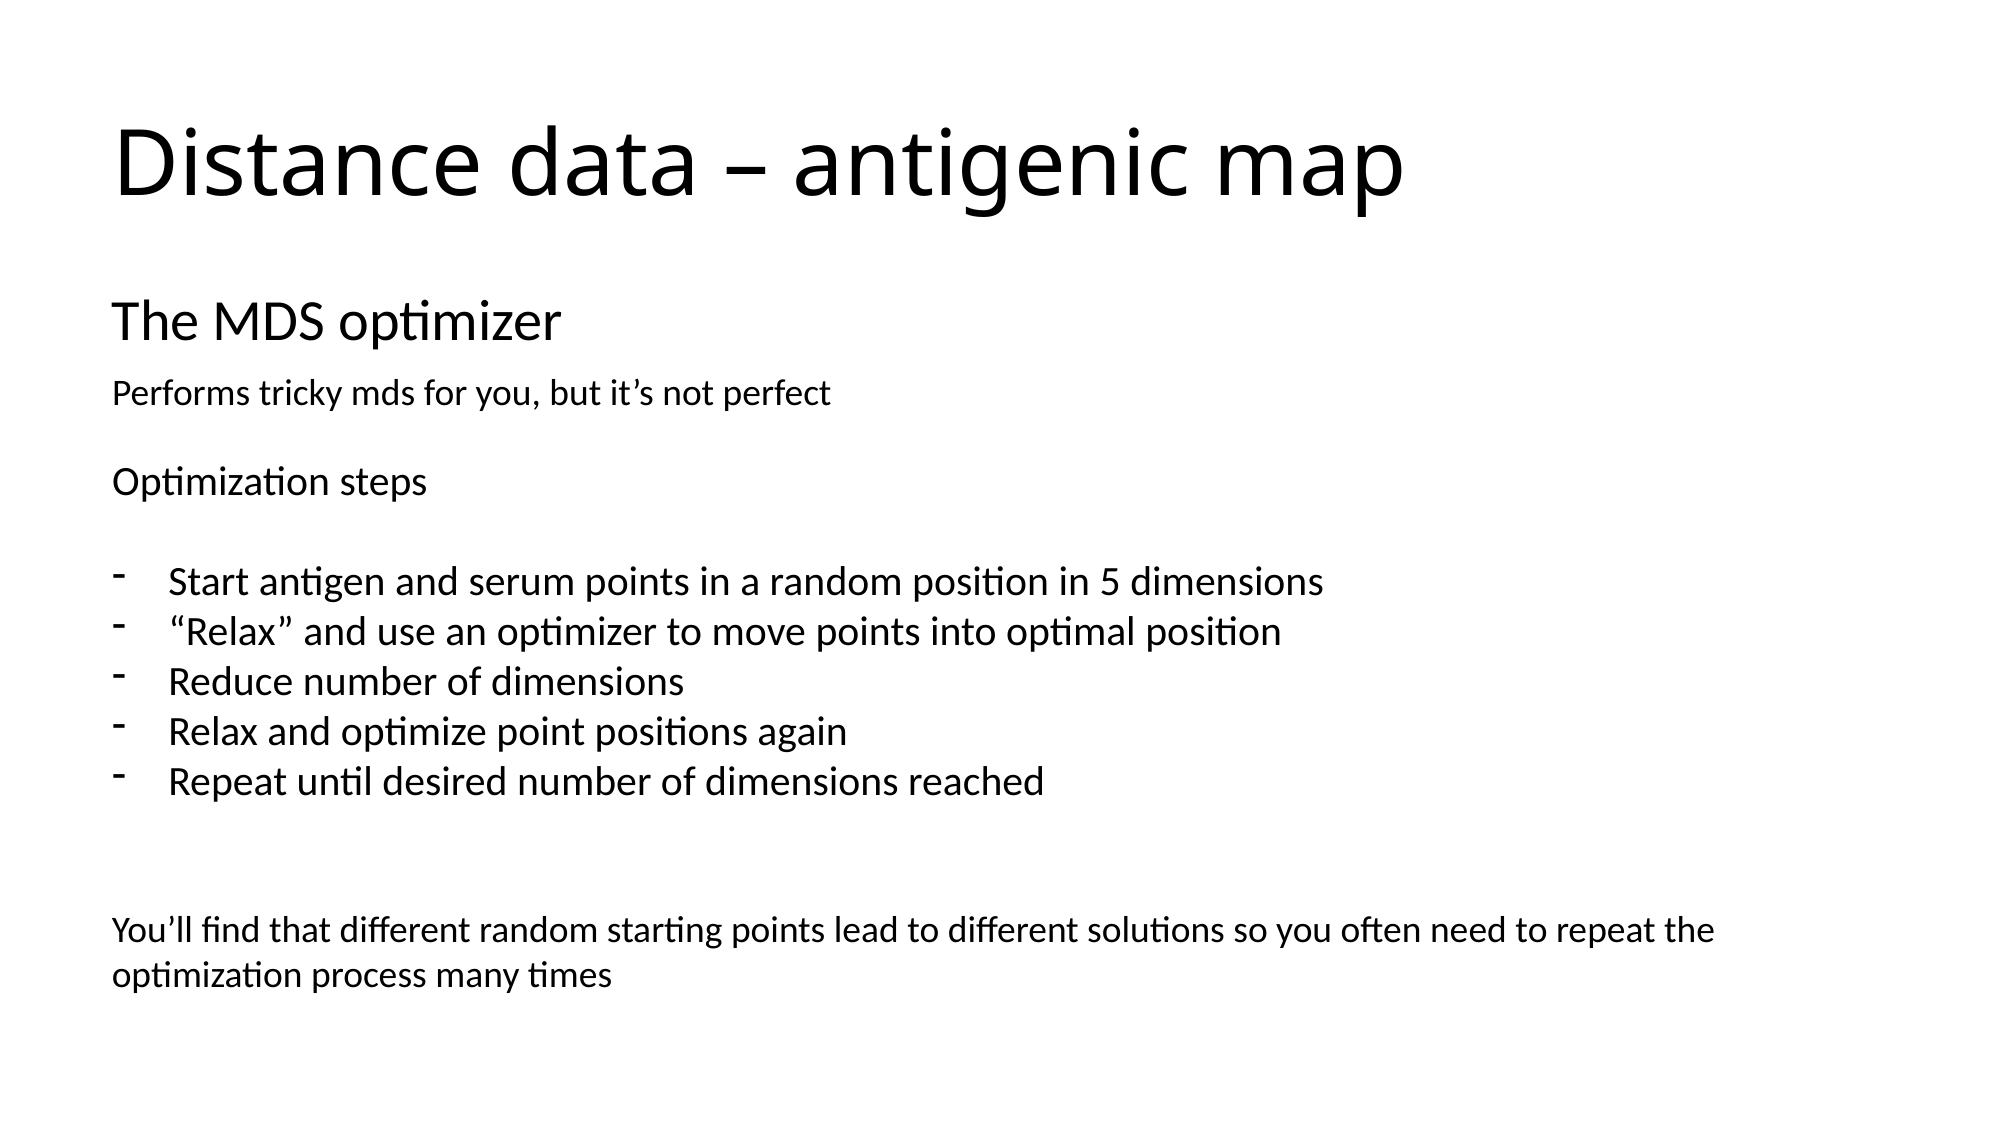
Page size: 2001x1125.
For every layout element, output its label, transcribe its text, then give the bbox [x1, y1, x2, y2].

text_box You’ll find that different random starting points lead to different solutions so you often need to repeat the optimization process many times [97, 897, 1823, 1002]
text_box Optimization steps Start antigen and serum points in a random position in 5 dimensions “Relax” and use an optimizer to move points into optimal position Reduce number of dimensions Relax and optimize point positions again Repeat until desired number of dimensions reached [97, 446, 1414, 812]
text_box The MDS optimizer [97, 274, 833, 360]
text_box Performs tricky mds for you, but it’s not perfect [97, 360, 1040, 421]
text_box Distance data – antigenic map [97, 57, 1823, 275]
